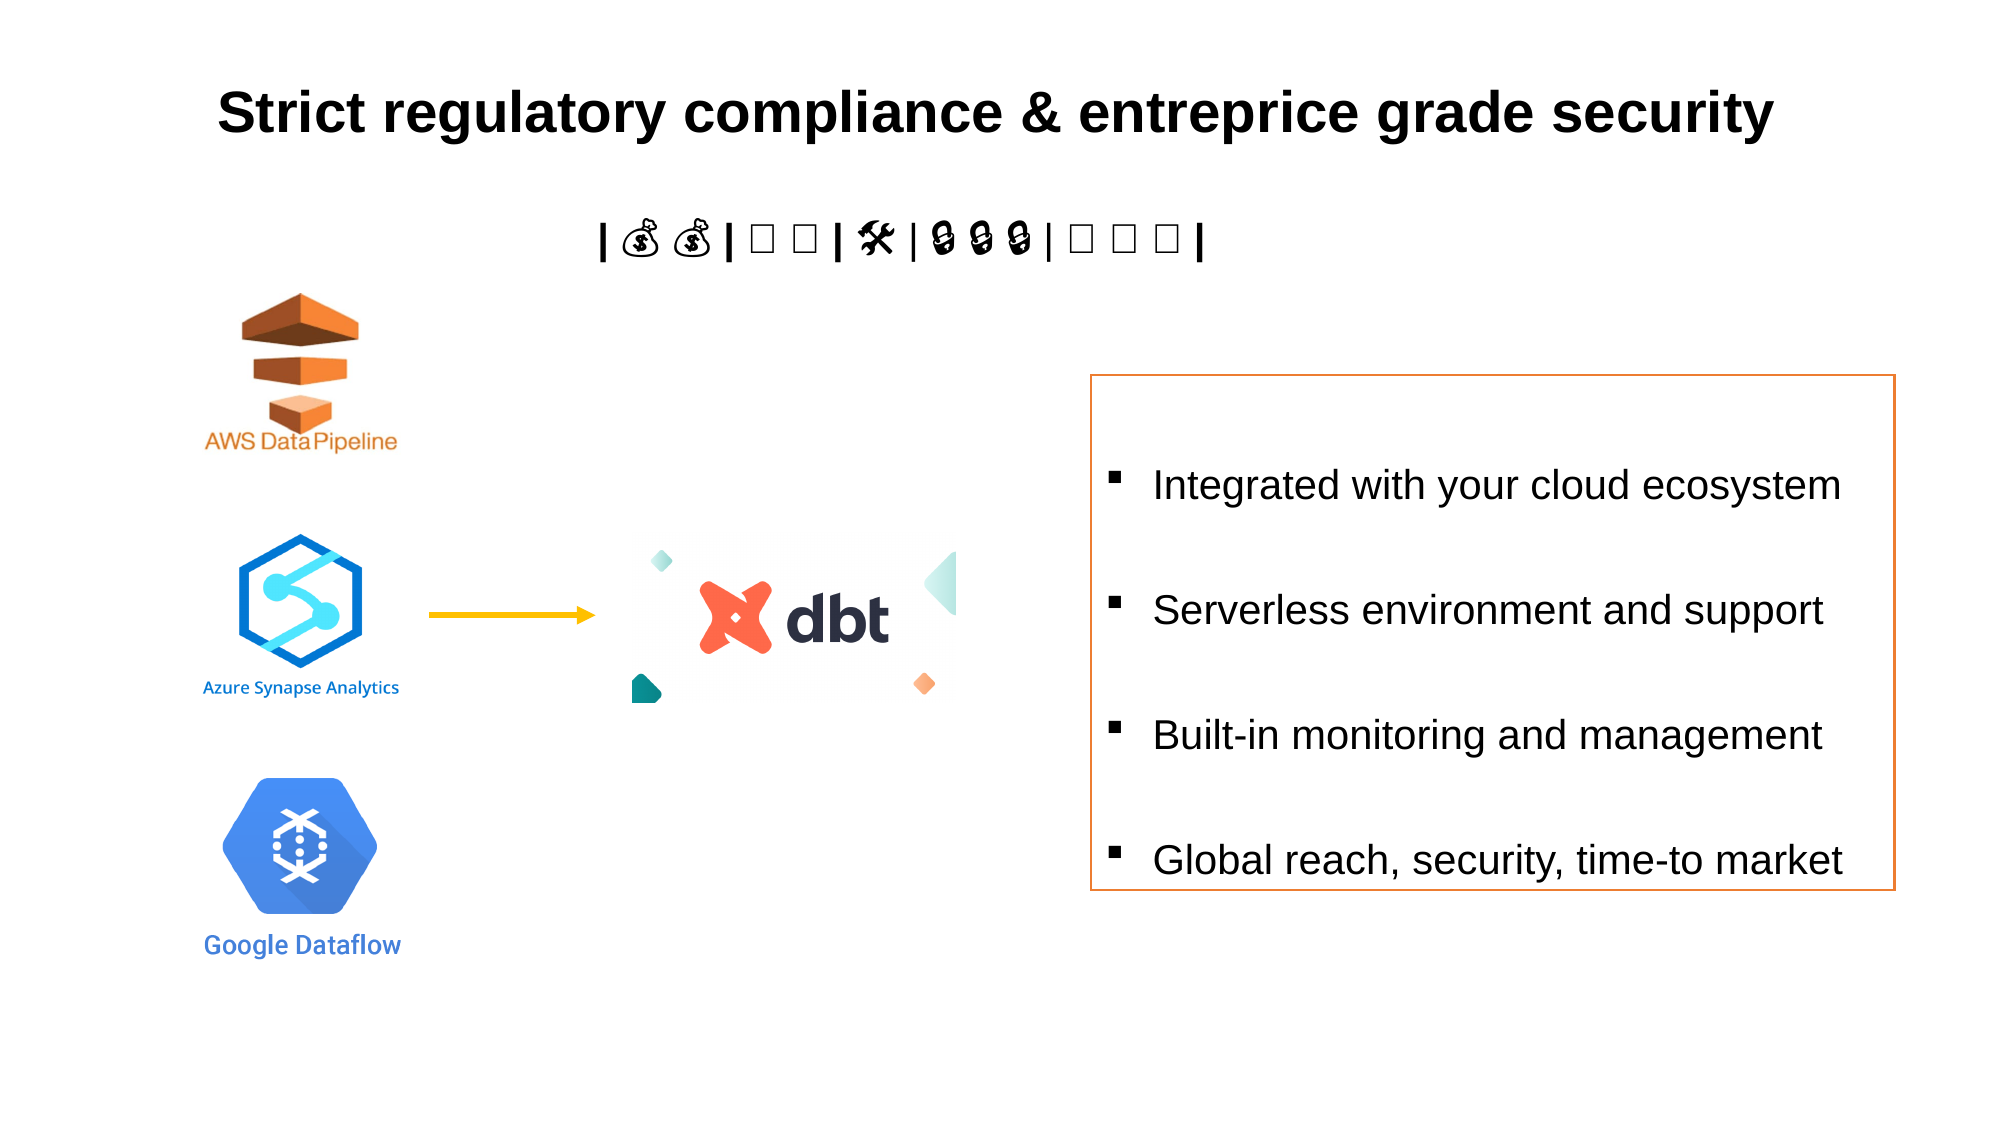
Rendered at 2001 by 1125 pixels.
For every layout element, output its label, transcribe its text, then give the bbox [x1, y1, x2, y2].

picture [202, 776, 401, 969]
picture [202, 532, 401, 700]
text_box Integrated with your cloud ecosystem Serverless environment and support Built-in monitoring and management Global reach, security, time-to market [1090, 374, 1896, 891]
title Strict regulatory compliance & entreprice grade security [202, 45, 1798, 182]
picture [202, 293, 401, 455]
picture [631, 532, 956, 703]
text_box | 💰 💰 | 🚀 🚀 | 🛠️ | 🔒 🔒 🔒 | 🧰 🧰 🧰 | [582, 204, 1336, 270]
